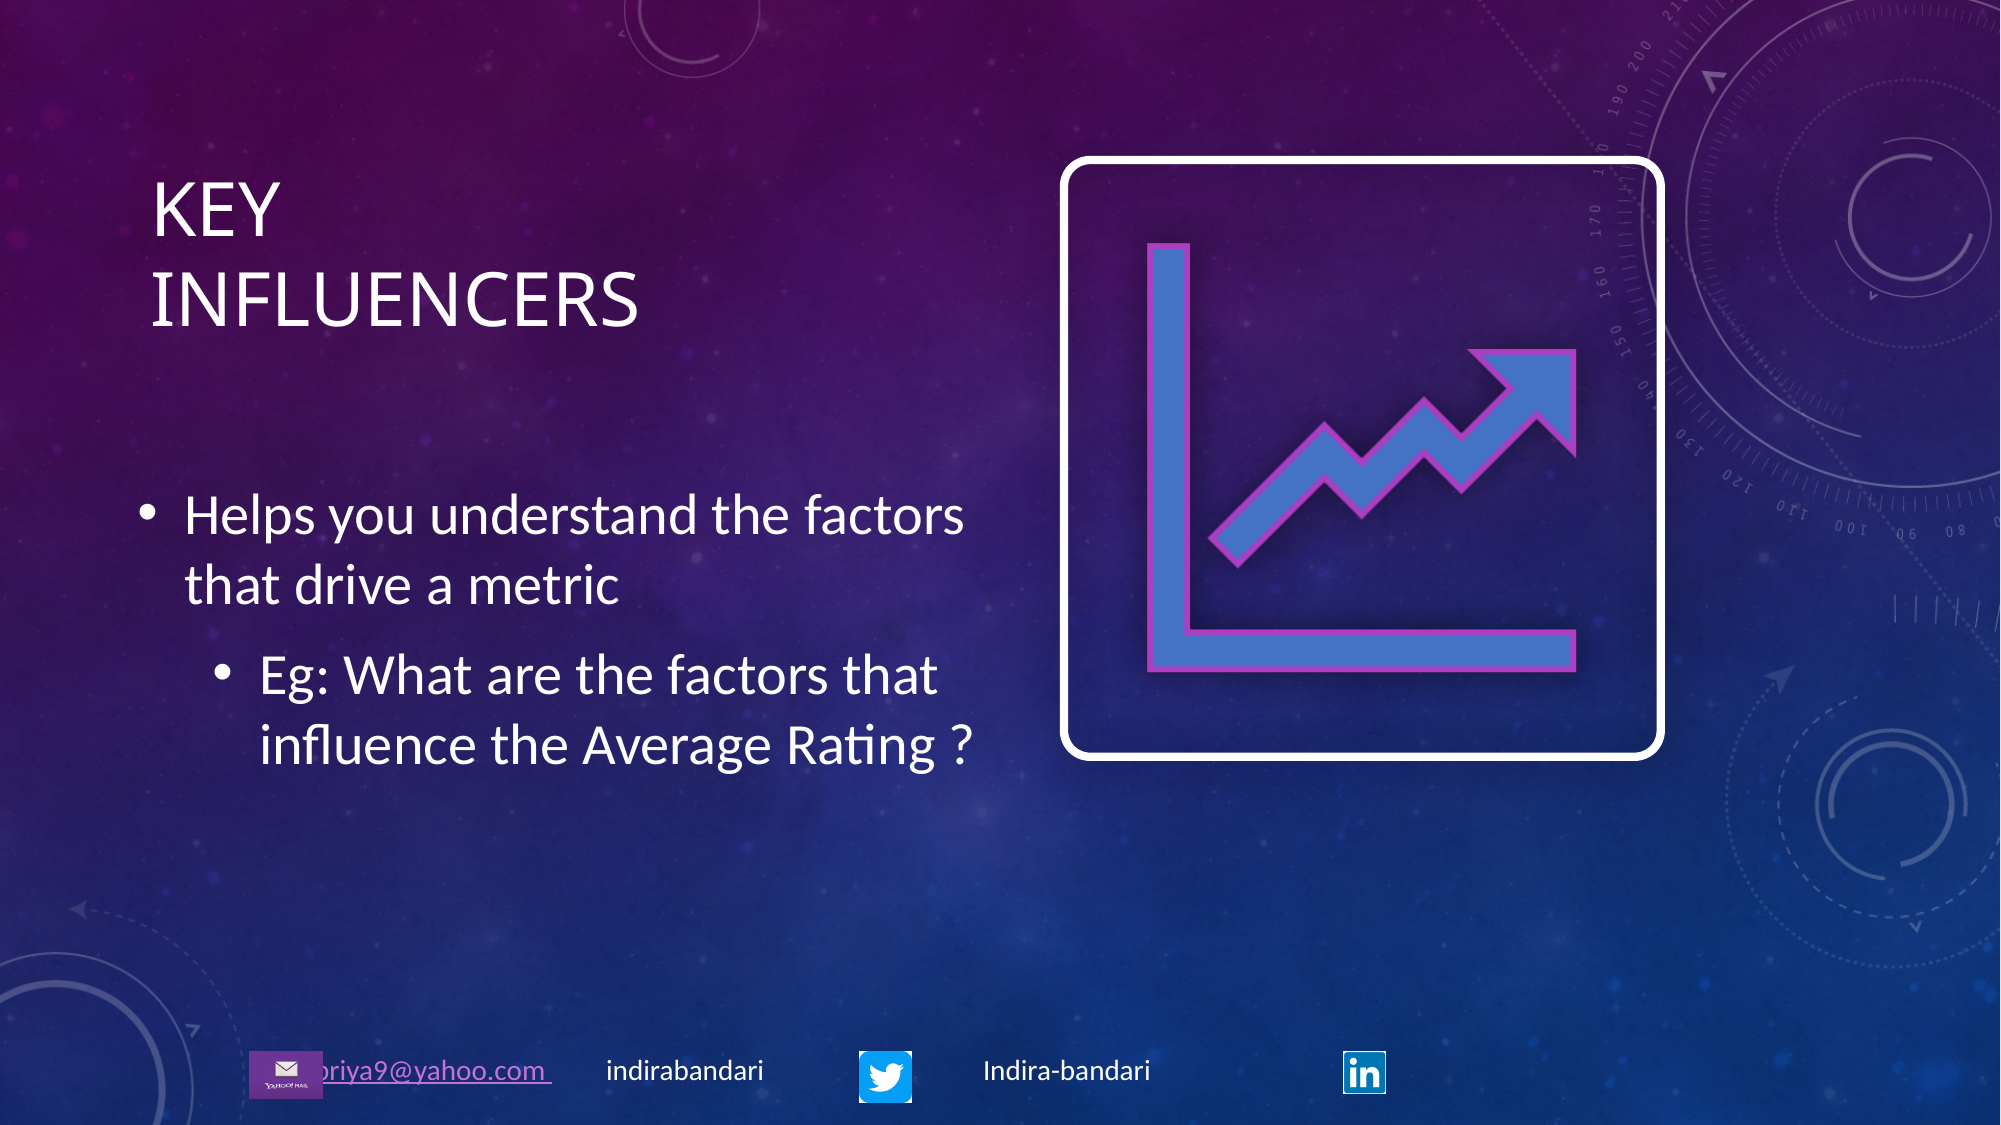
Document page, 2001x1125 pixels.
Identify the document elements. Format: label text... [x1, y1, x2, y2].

picture [0, 0, 2001, 1125]
list Helps you understand the factors that drive a metric Eg: What are the factors that influence the Average Rating ? [122, 404, 994, 968]
title Key Influencers [135, 132, 789, 371]
